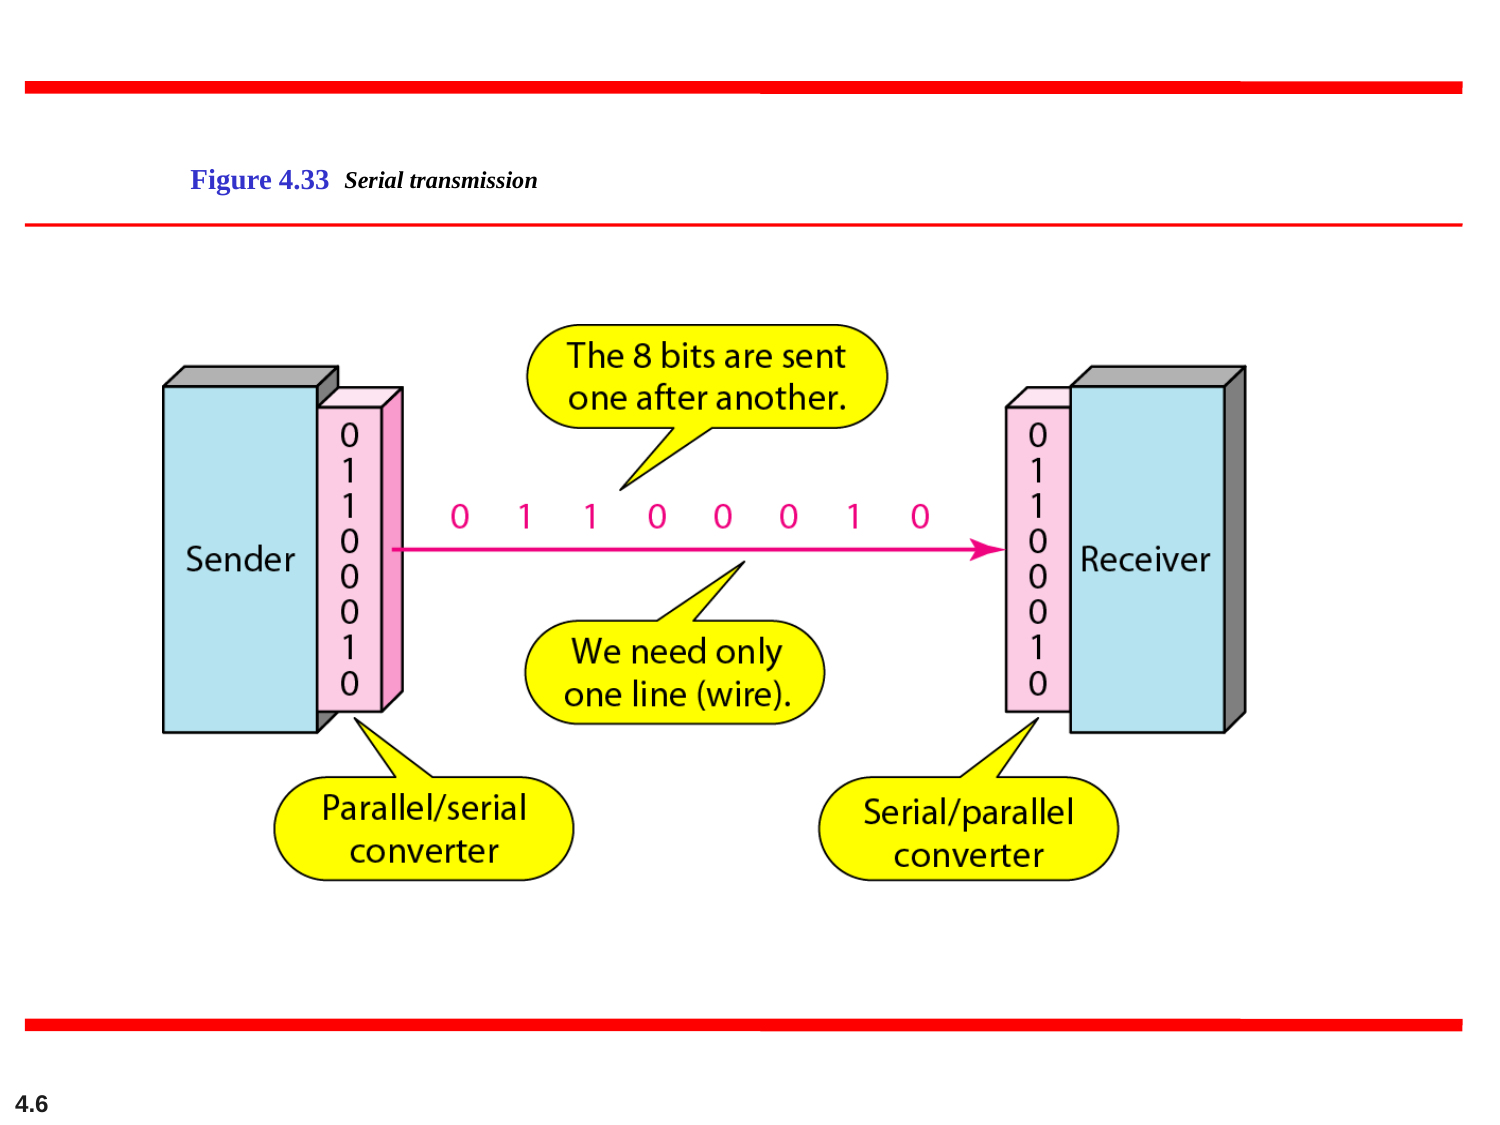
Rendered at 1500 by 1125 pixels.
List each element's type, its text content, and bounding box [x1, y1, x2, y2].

text_box Figure 4.33 Serial transmission [175, 125, 554, 203]
slide_number 4.6 [0, 1049, 313, 1125]
picture [162, 324, 1247, 882]
